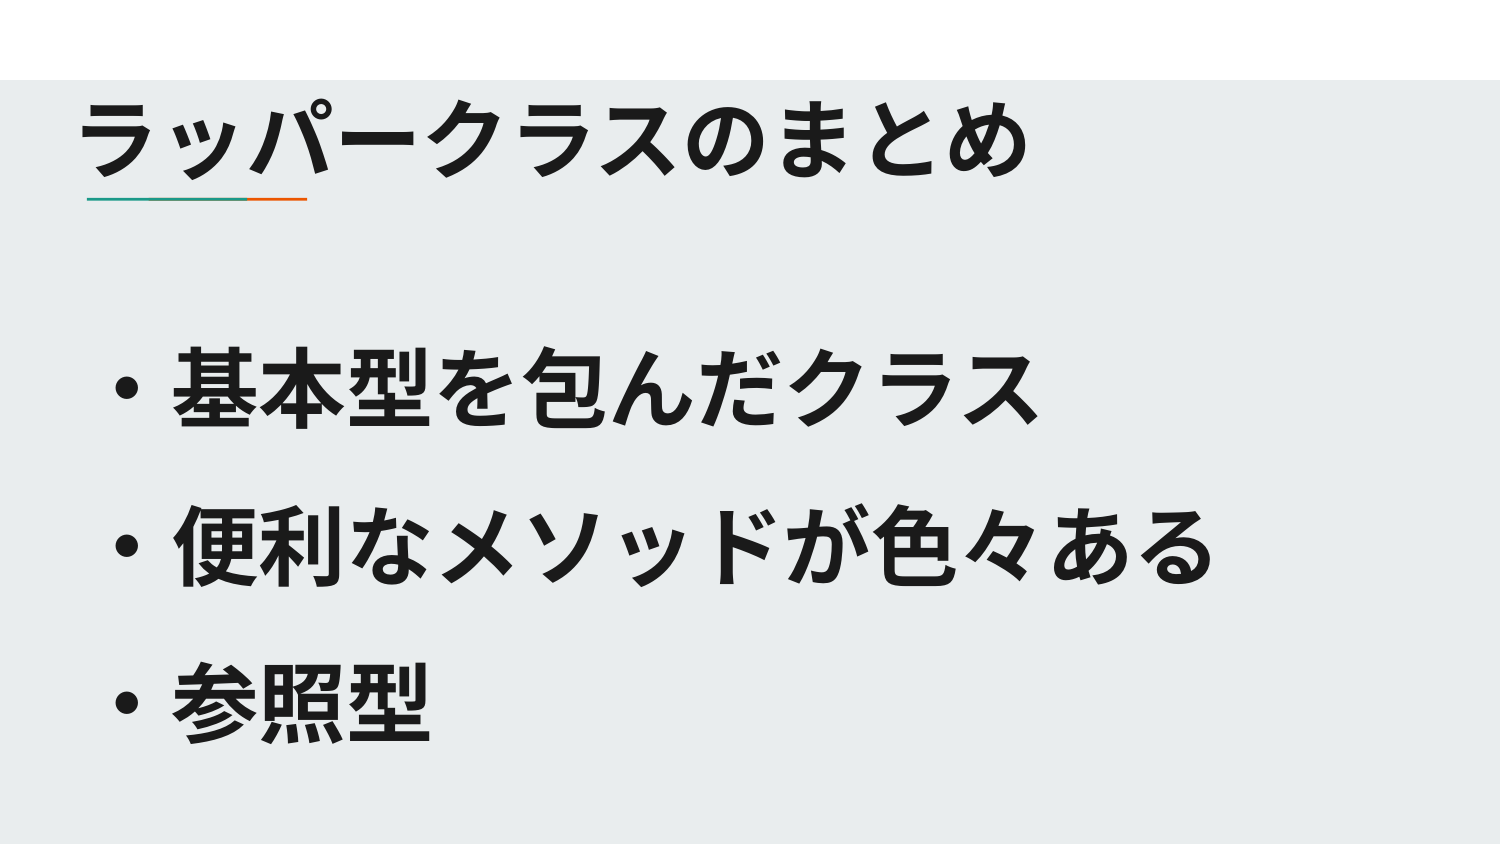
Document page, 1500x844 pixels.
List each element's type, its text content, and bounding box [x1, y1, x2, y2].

title ラッパークラスのまとめ [56, 54, 1083, 221]
title ・基本型を包んだクラス ・便利なメソッドが色々ある ・参照型 [68, 215, 1455, 821]
